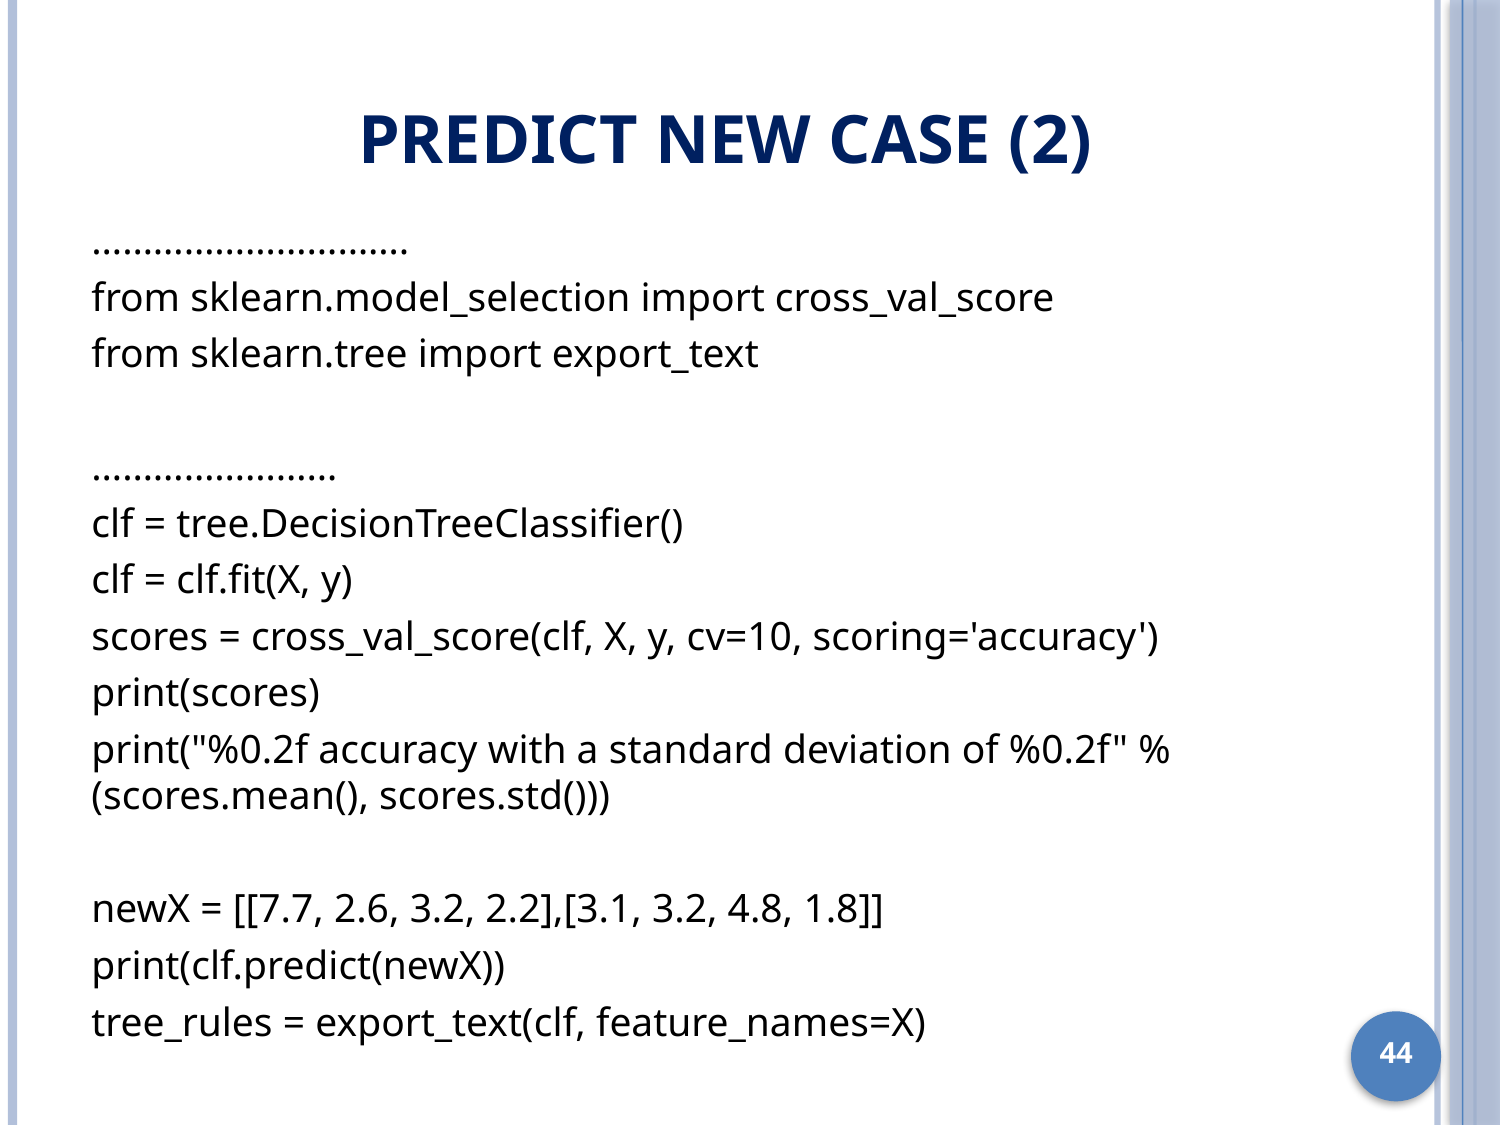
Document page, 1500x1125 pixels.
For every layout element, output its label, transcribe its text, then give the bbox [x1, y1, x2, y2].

title Predict new case (2) [75, 45, 1376, 185]
list …………………………. from sklearn.model_selection import cross_val_score from sklearn.tree import export_text …………………… clf = tree.DecisionTreeClassifier() clf = clf.fit(X, y) scores = cross_val_score(clf, X, y, cv=10, scoring='accuracy') print(scores) print("%0.2f accuracy with a standard deviation of %0.2f" % (scores.mean(), scores.std())) newX = [[7.7, 2.6, 3.2, 2.2],[3.1, 3.2, 4.8, 1.8]] print(clf.predict(newX)) tree_rules = export_text(clf, feature_names=X) [76, 208, 1376, 1059]
slide_number 44 [1346, 1011, 1447, 1097]
